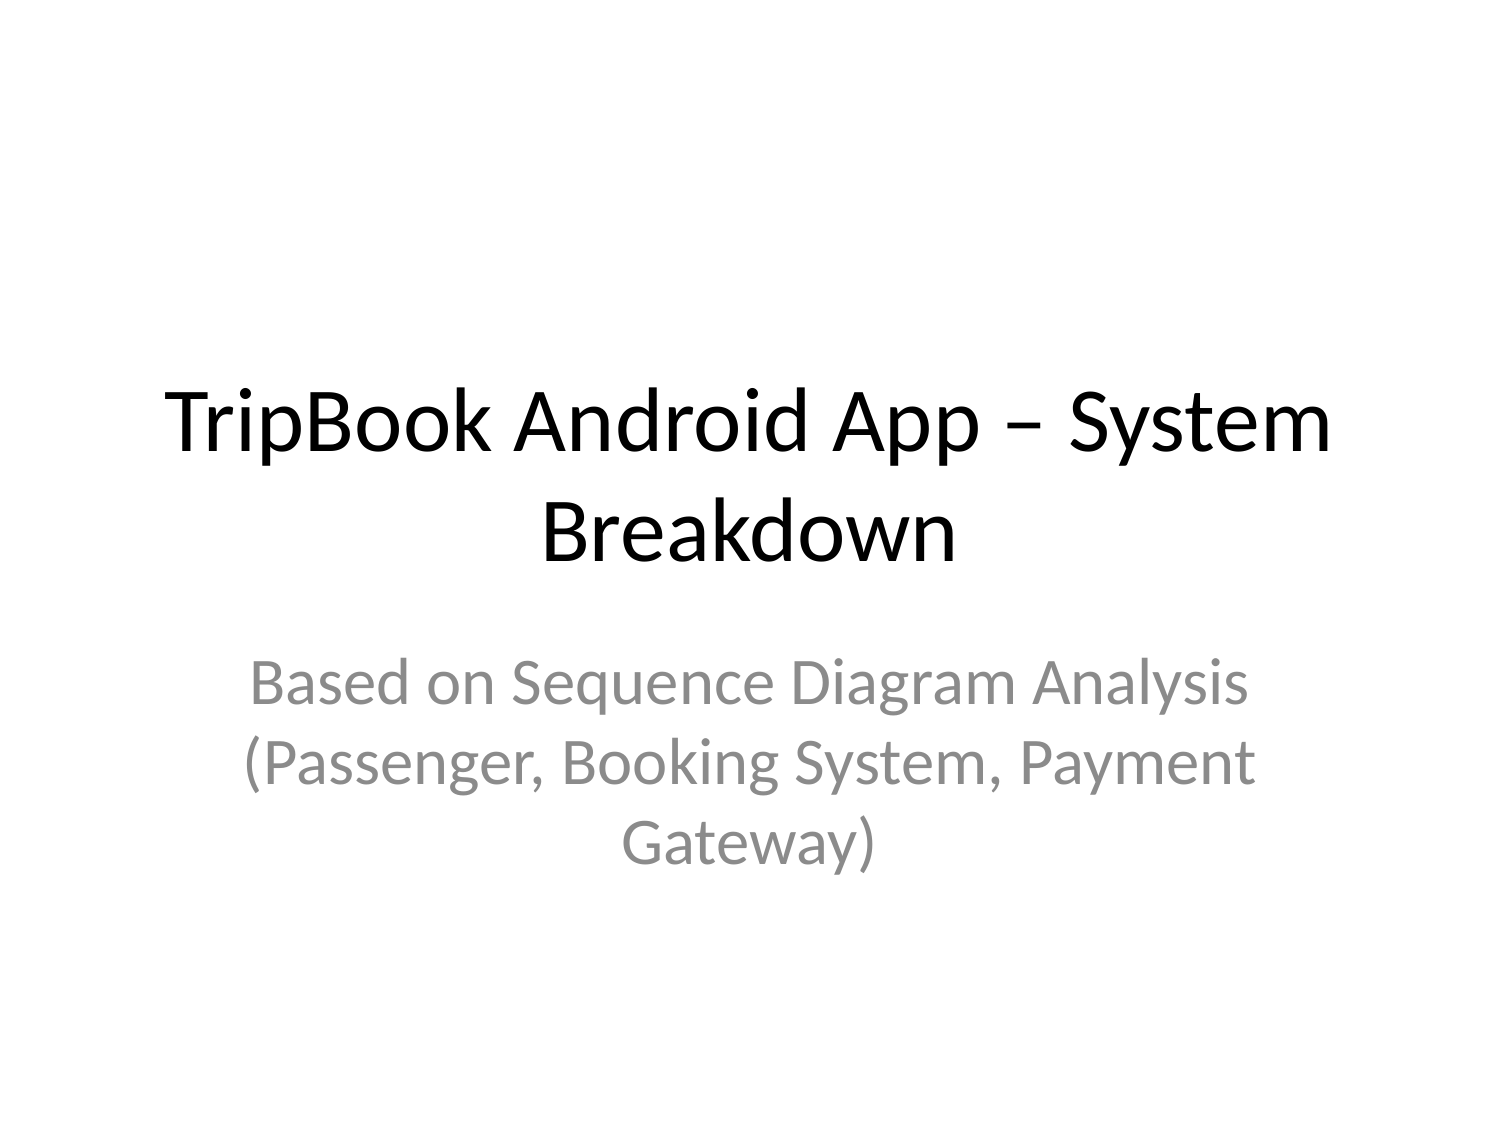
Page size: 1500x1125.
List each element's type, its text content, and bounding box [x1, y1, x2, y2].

subtitle Based on Sequence Diagram Analysis (Passenger, Booking System, Payment Gateway) [225, 637, 1275, 925]
title TripBook Android App – System Breakdown [112, 349, 1388, 591]
